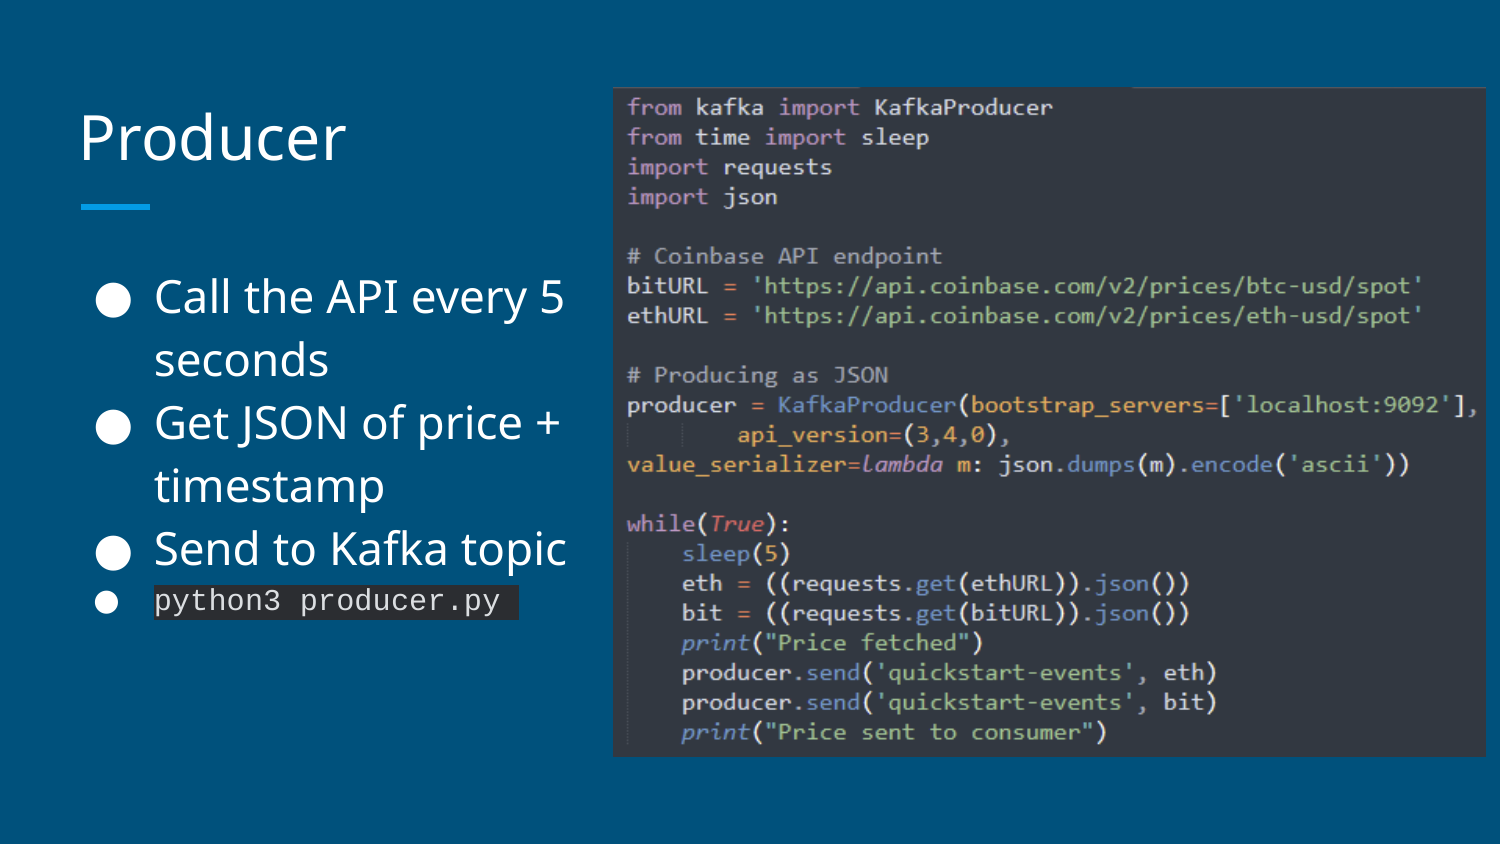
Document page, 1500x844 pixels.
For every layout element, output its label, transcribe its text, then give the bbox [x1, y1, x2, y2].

picture [614, 88, 1485, 756]
list Call the API every 5 seconds Get JSON of price + timestamp Send to Kafka topic python3 producer.py [63, 244, 607, 750]
title Producer [63, 75, 1437, 188]
